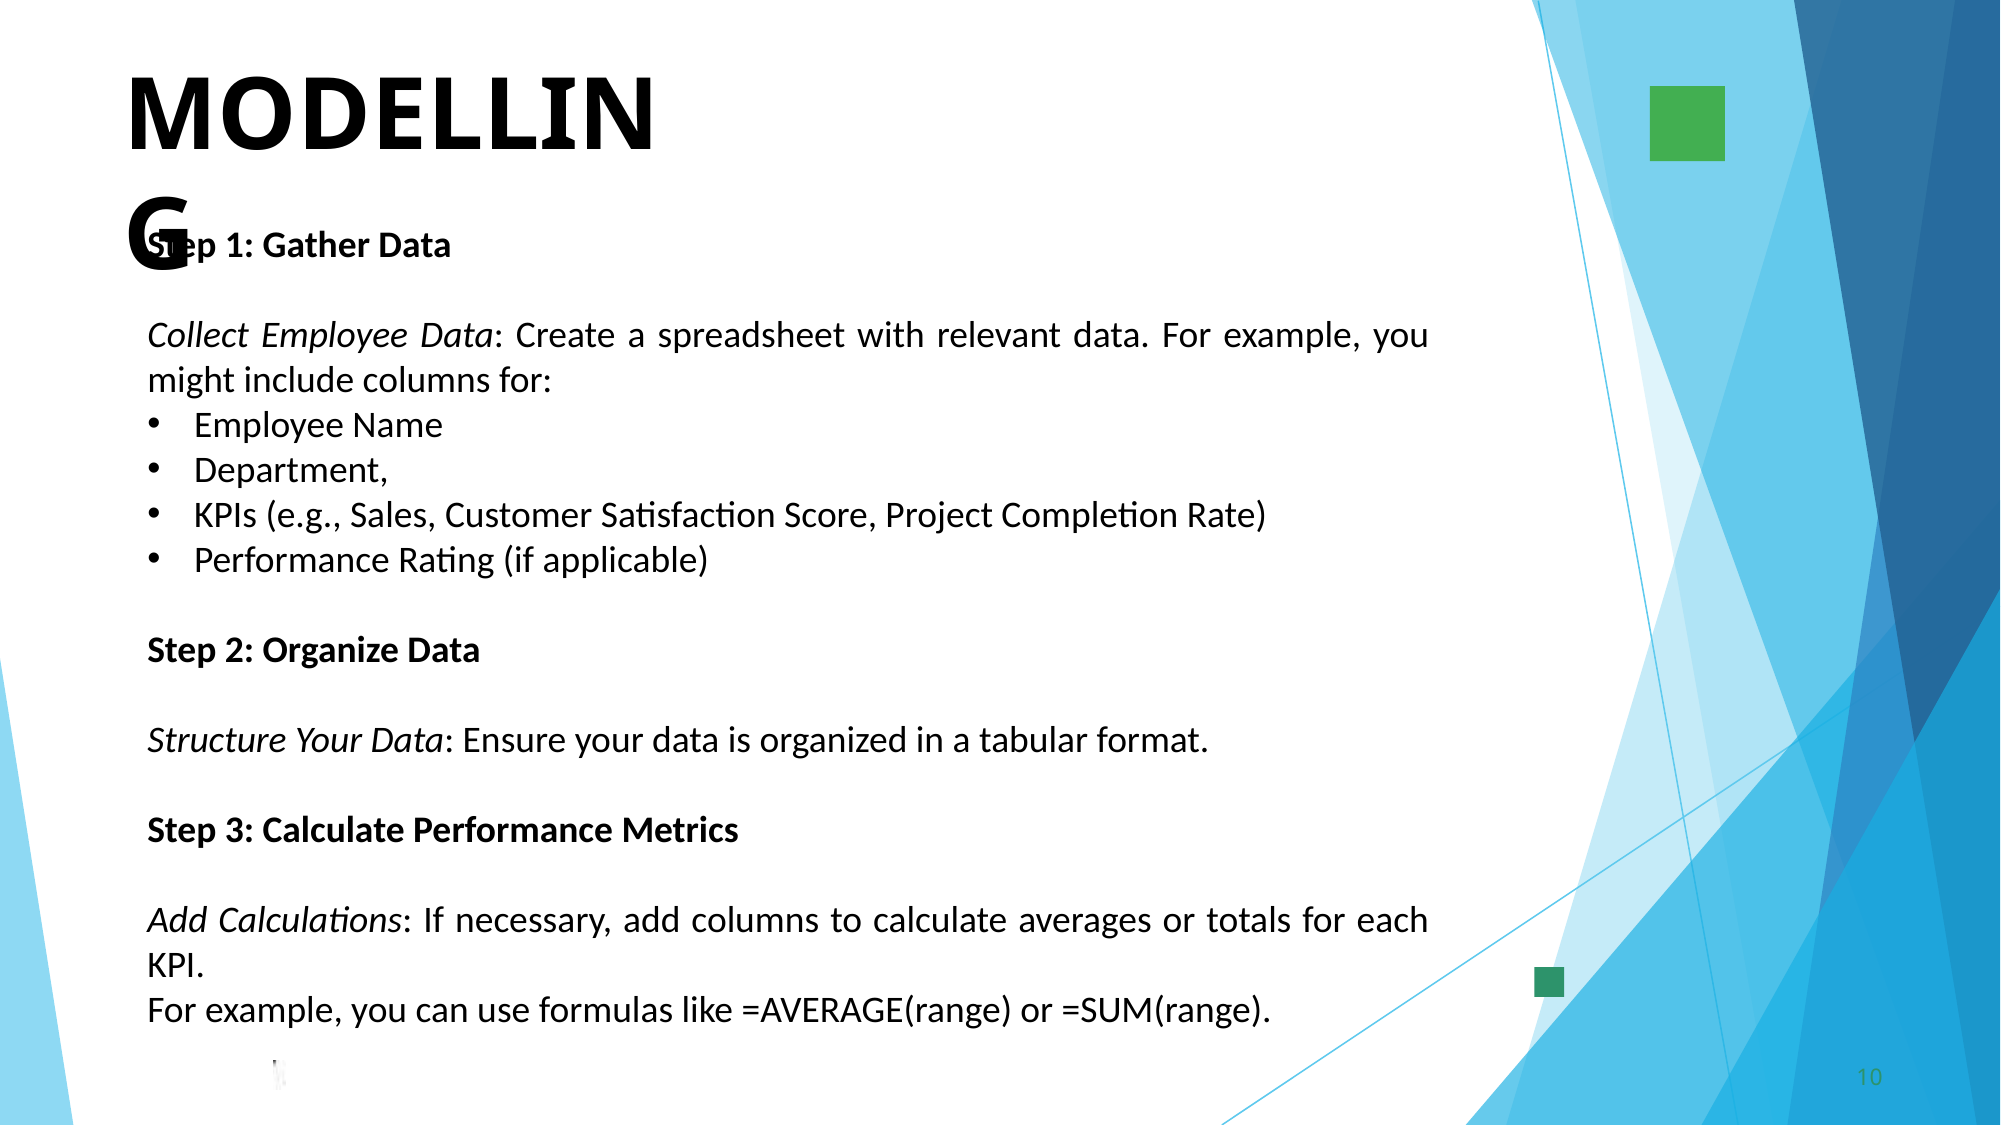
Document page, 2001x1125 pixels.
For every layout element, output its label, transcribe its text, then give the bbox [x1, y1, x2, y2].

picture [273, 1060, 287, 1091]
text_box [1534, 967, 1565, 997]
text_box Step 1: Gather Data Collect Employee Data: Create a spreadsheet with relevant data. For example, you might include columns for: Employee Name Department, KPIs (e.g., Sales, Customer Satisfaction Score, Project Completion Rate) Performance Rating (if applicable) Step 2: Organize Data Structure Your Data: Ensure your data is organized in a tabular format. Step 3: Calculate Performance Metrics Add Calculations: If necessary, add columns to calculate averages or totals for each KPI. For example, you can use formulas like =AVERAGE(range) or =SUM(range). [132, 212, 1446, 1038]
text_box MODELLING [121, 47, 664, 290]
text_box 10 [1849, 1061, 1888, 1095]
text_box [1649, 86, 1725, 162]
